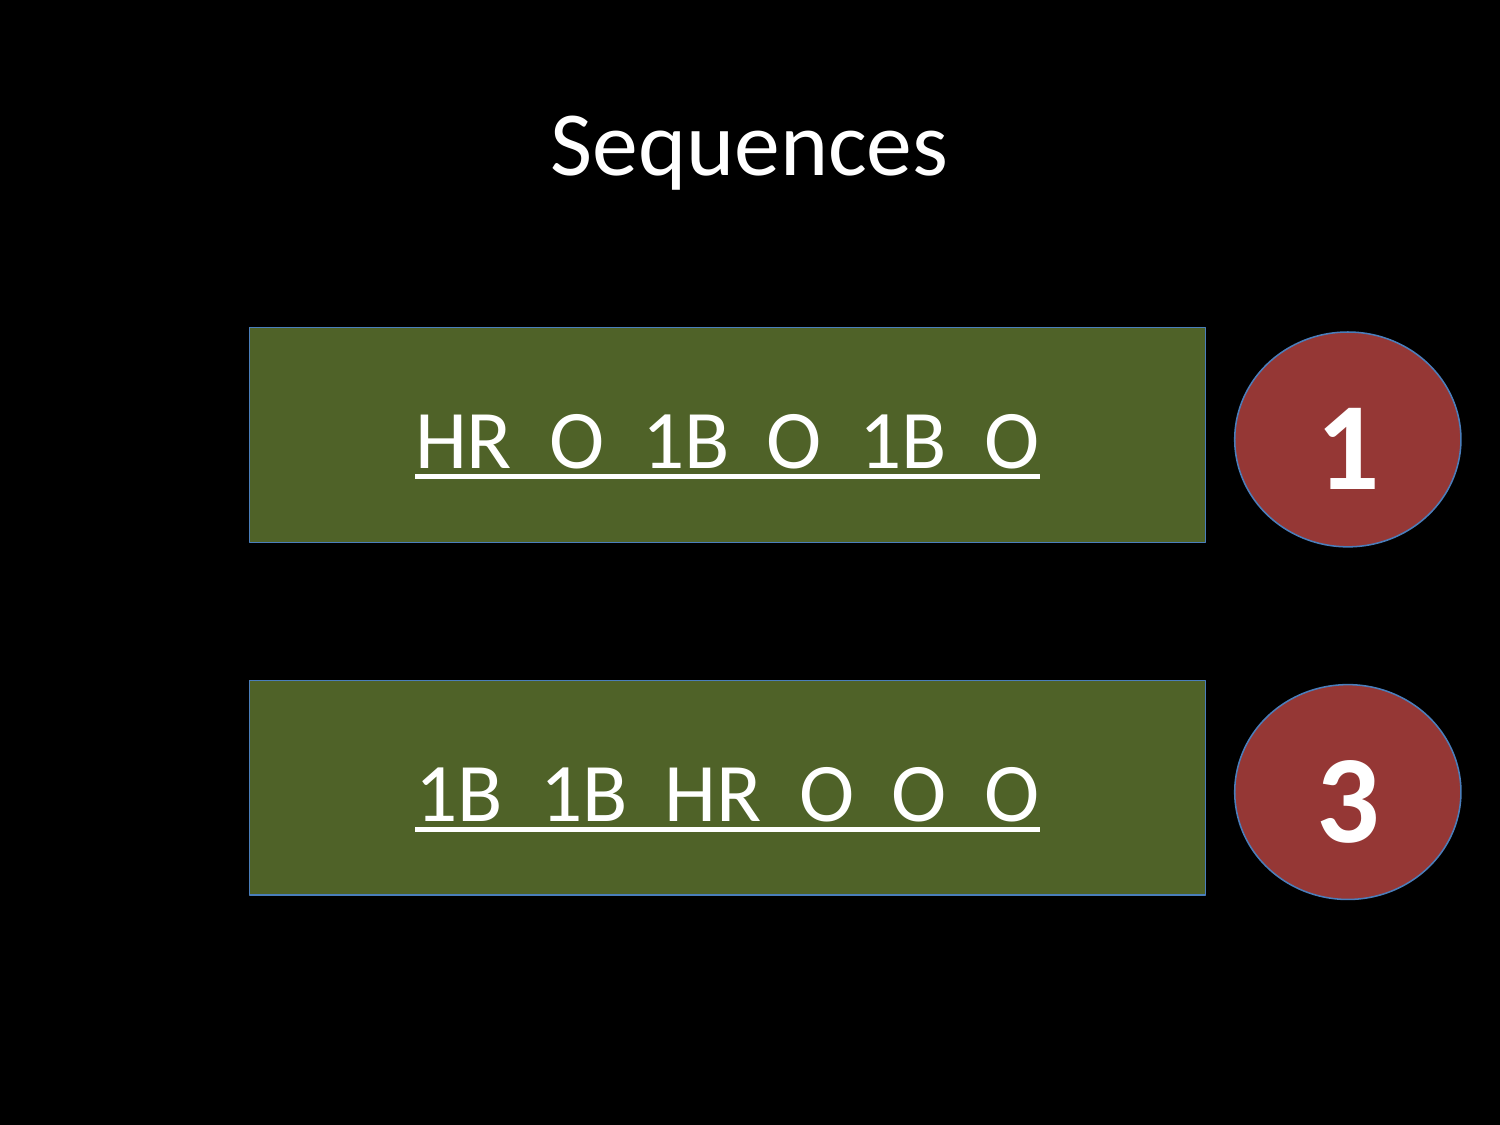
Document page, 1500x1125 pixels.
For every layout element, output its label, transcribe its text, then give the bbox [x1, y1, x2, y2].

text_box HR O 1B O 1B O [249, 327, 1206, 543]
text_box 3 [1233, 683, 1462, 901]
text_box 1B 1B HR O O O [249, 680, 1206, 896]
title Sequences [75, 45, 1425, 233]
text_box 1 [1233, 331, 1462, 548]
